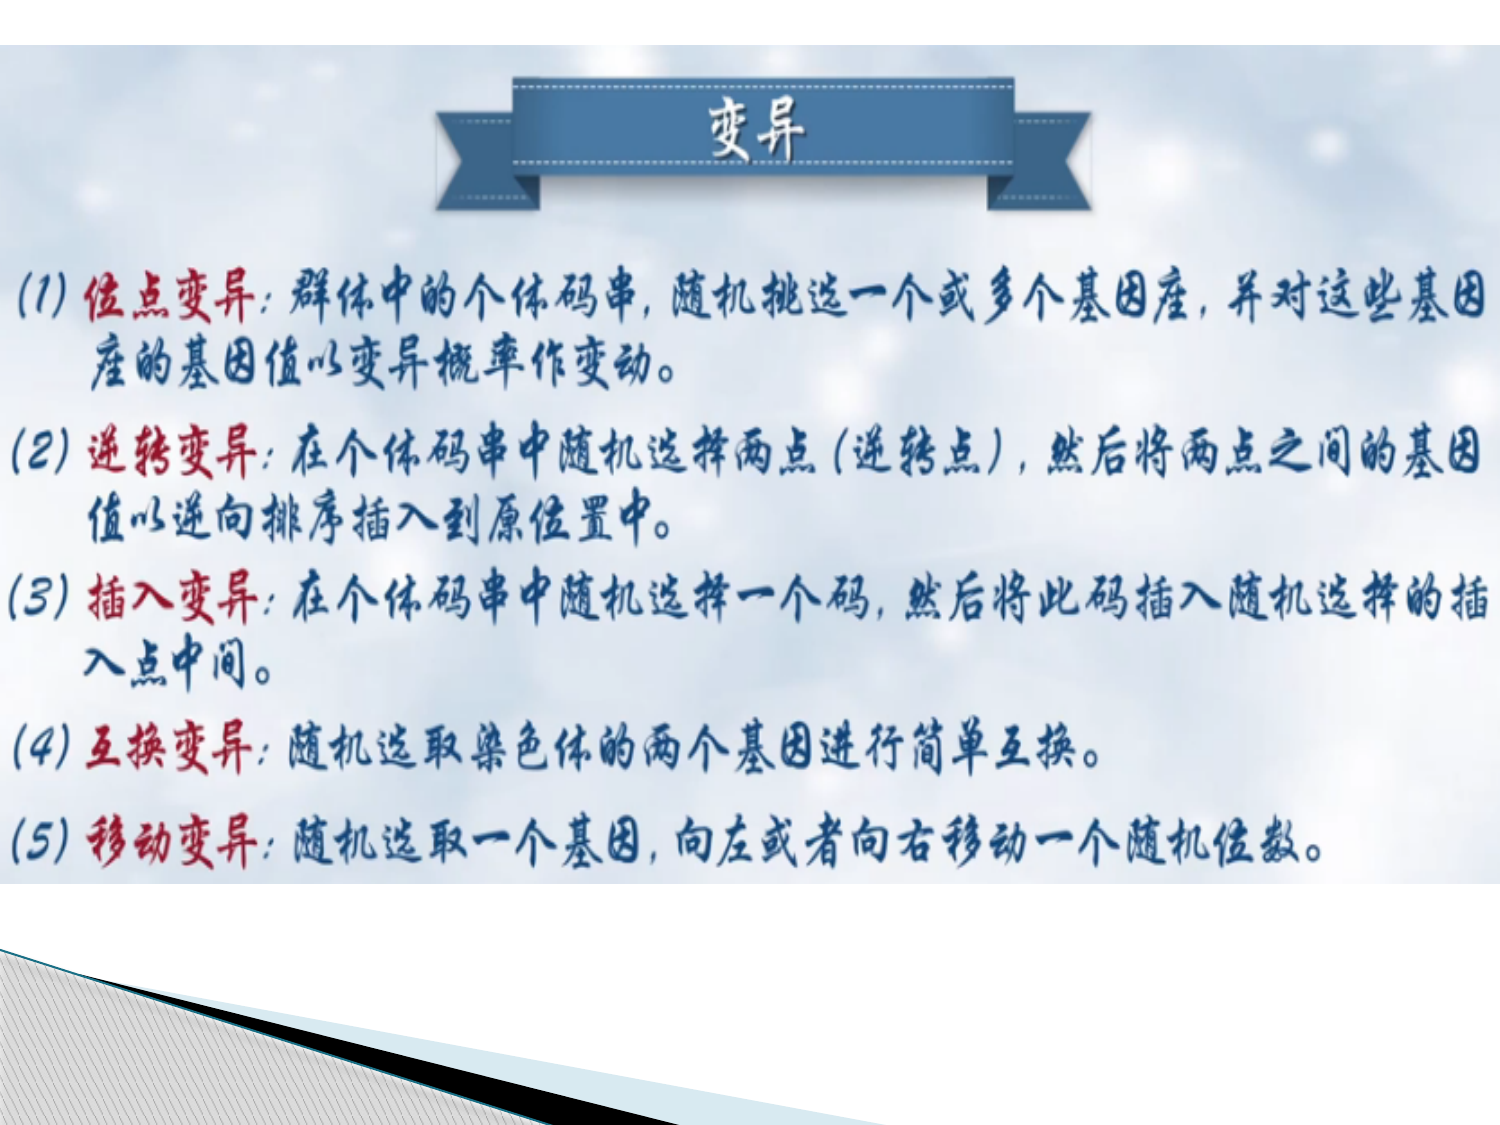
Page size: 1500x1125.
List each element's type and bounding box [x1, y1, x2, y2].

list [0, 44, 1500, 884]
